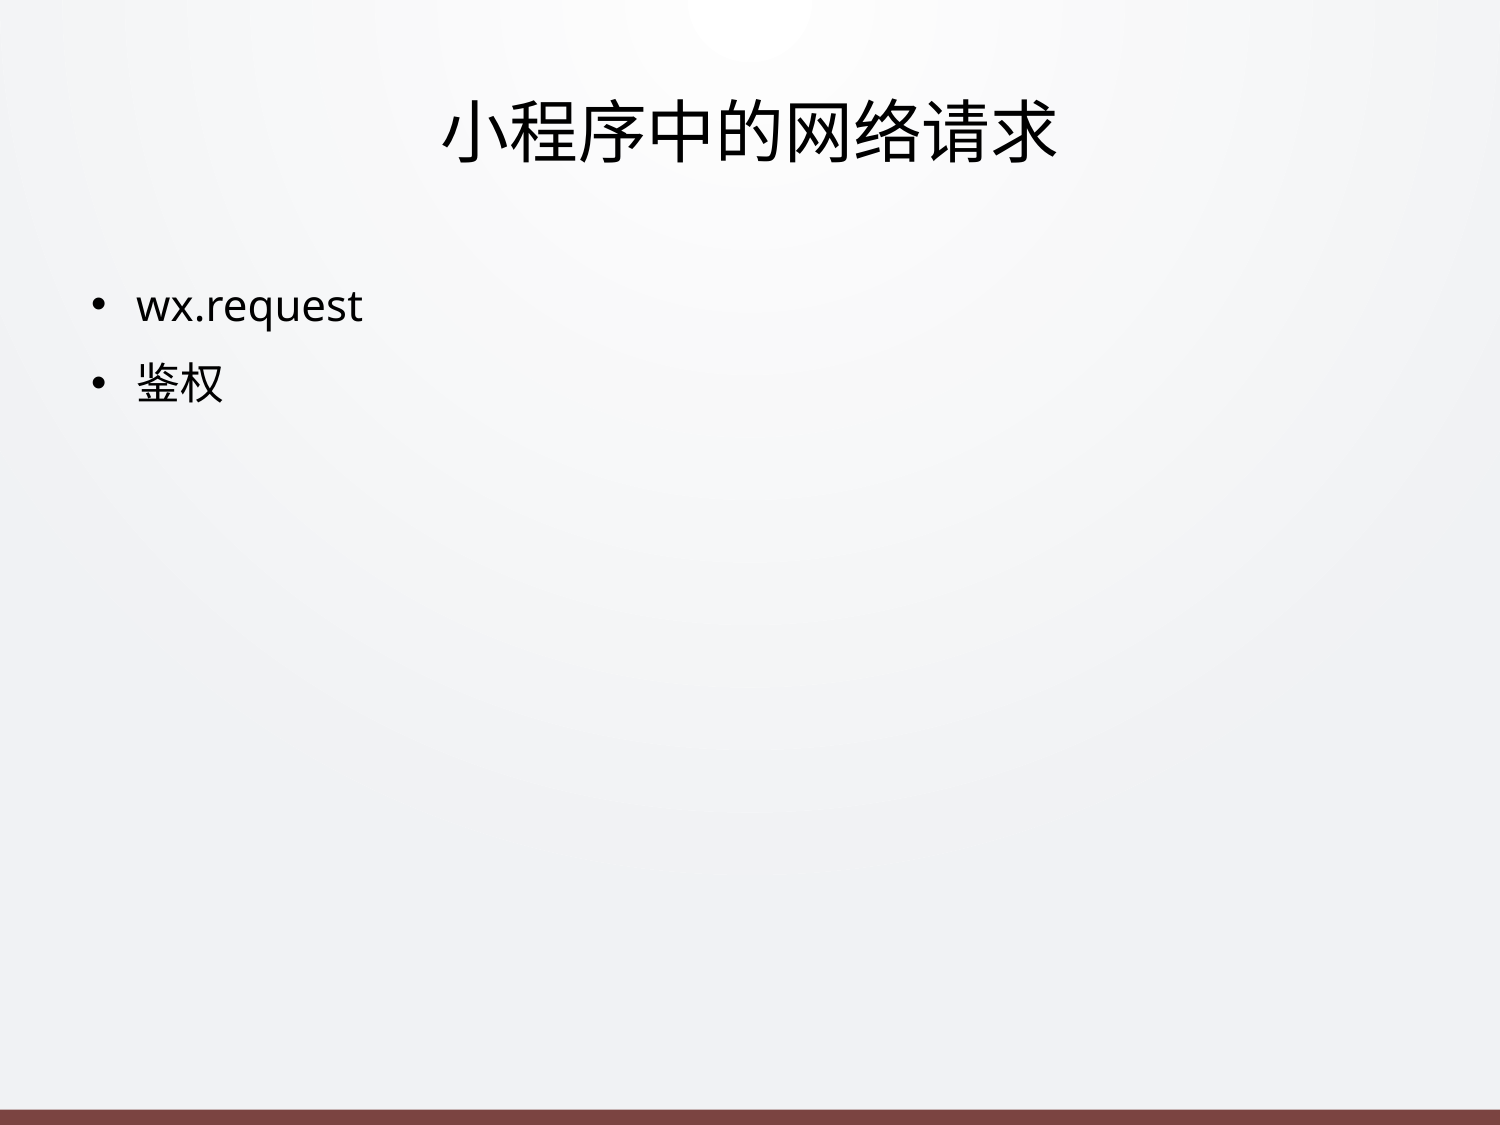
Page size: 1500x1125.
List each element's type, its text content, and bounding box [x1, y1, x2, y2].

list wx.request 鉴权 [76, 259, 1424, 1027]
title 小程序中的网络请求 [76, 66, 1424, 205]
